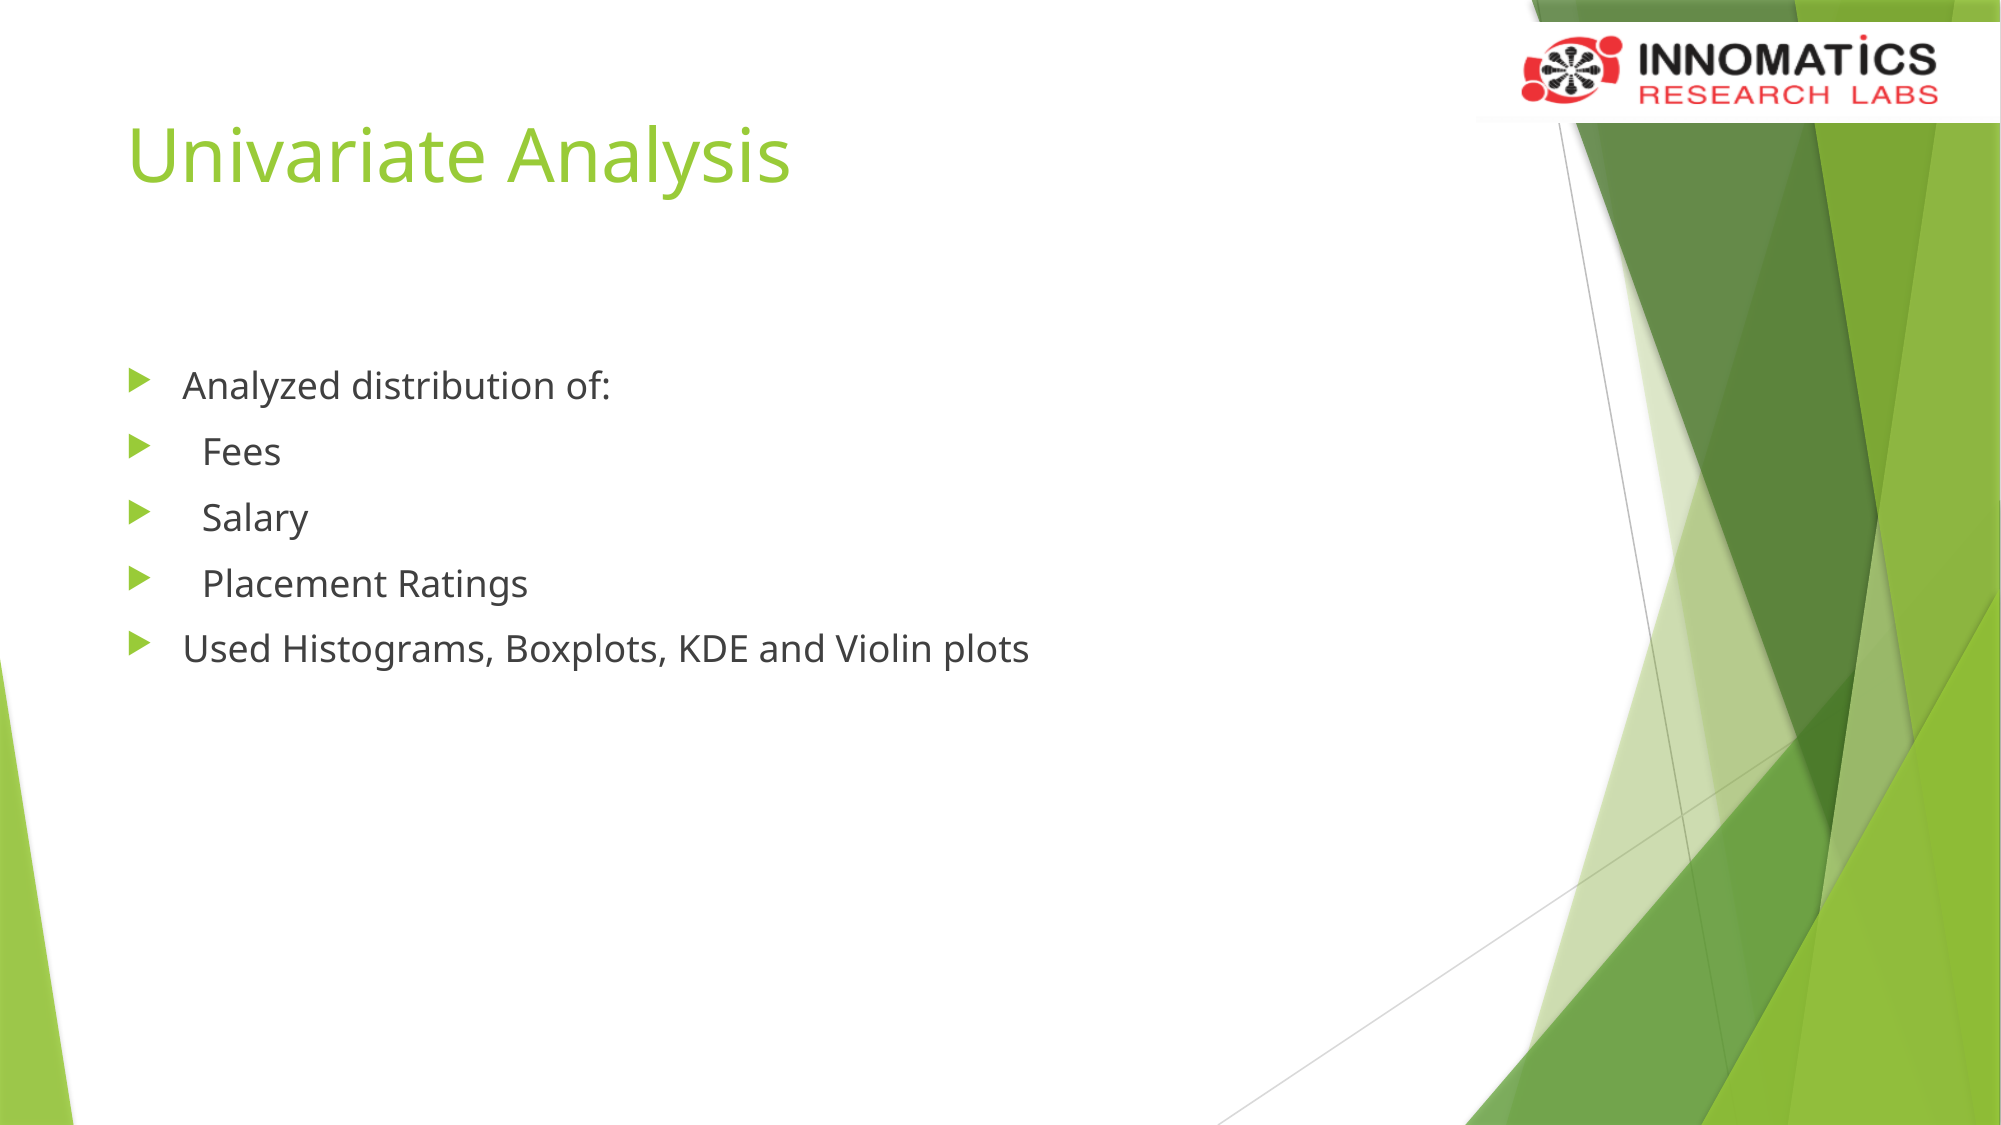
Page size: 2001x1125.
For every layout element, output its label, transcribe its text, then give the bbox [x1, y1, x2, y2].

list Analyzed distribution of: Fees Salary Placement Ratings Used Histograms, Boxplots, KDE and Violin plots [111, 354, 1522, 992]
title Univariate Analysis [111, 99, 1522, 317]
picture [1476, 21, 2000, 123]
